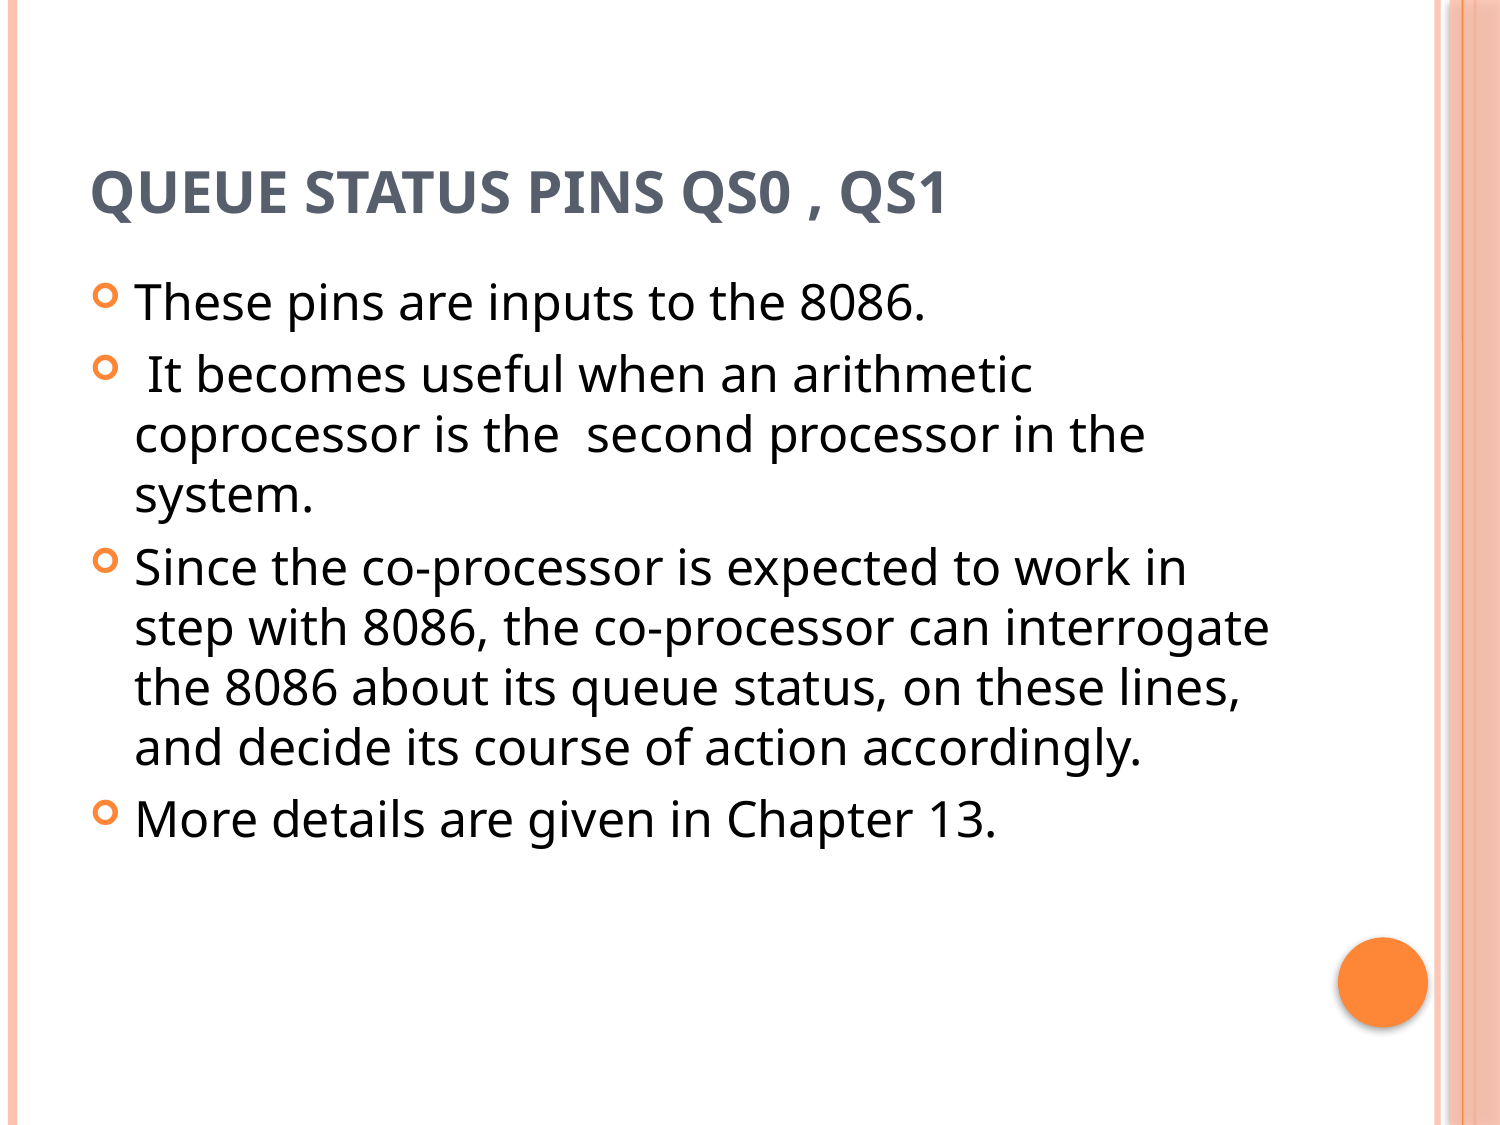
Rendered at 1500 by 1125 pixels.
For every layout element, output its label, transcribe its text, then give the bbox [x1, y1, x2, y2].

list These pins are inputs to the 8086. It becomes useful when an arithmetic coprocessor is the second processor in the system. Since the co-processor is expected to work in step with 8086, the co-processor can interrogate the 8086 about its queue status, on these lines, and decide its course of action accordingly. More details are given in Chapter 13. [75, 262, 1300, 1062]
title Queue Status pins QS0 , QS1 [75, 45, 1300, 233]
